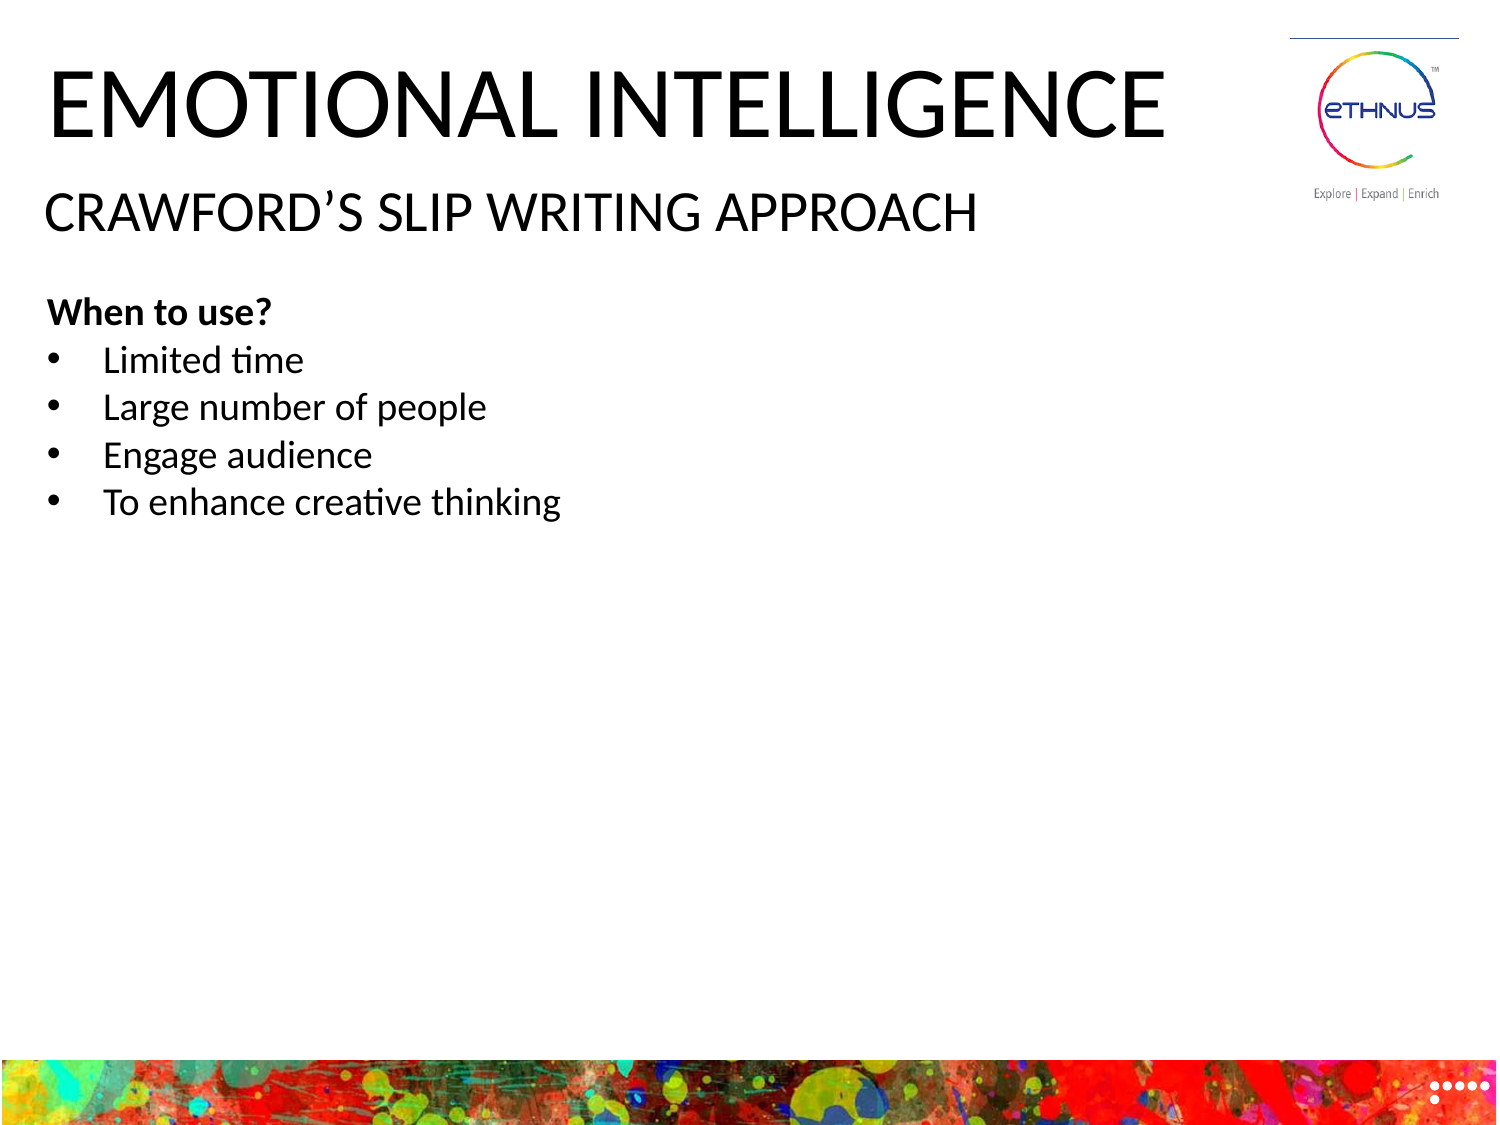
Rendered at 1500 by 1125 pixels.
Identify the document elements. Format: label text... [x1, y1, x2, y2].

picture [2, 1060, 1497, 1125]
text_box When to use? Limited time Large number of people Engage audience To enhance creative thinking [32, 278, 1283, 532]
text_box CRAWFORD’S SLIP WRITING APPROACH [29, 165, 994, 251]
text_box EMOTIONAL INTELLIGENCE [32, 27, 1185, 165]
picture [1290, 39, 1463, 212]
